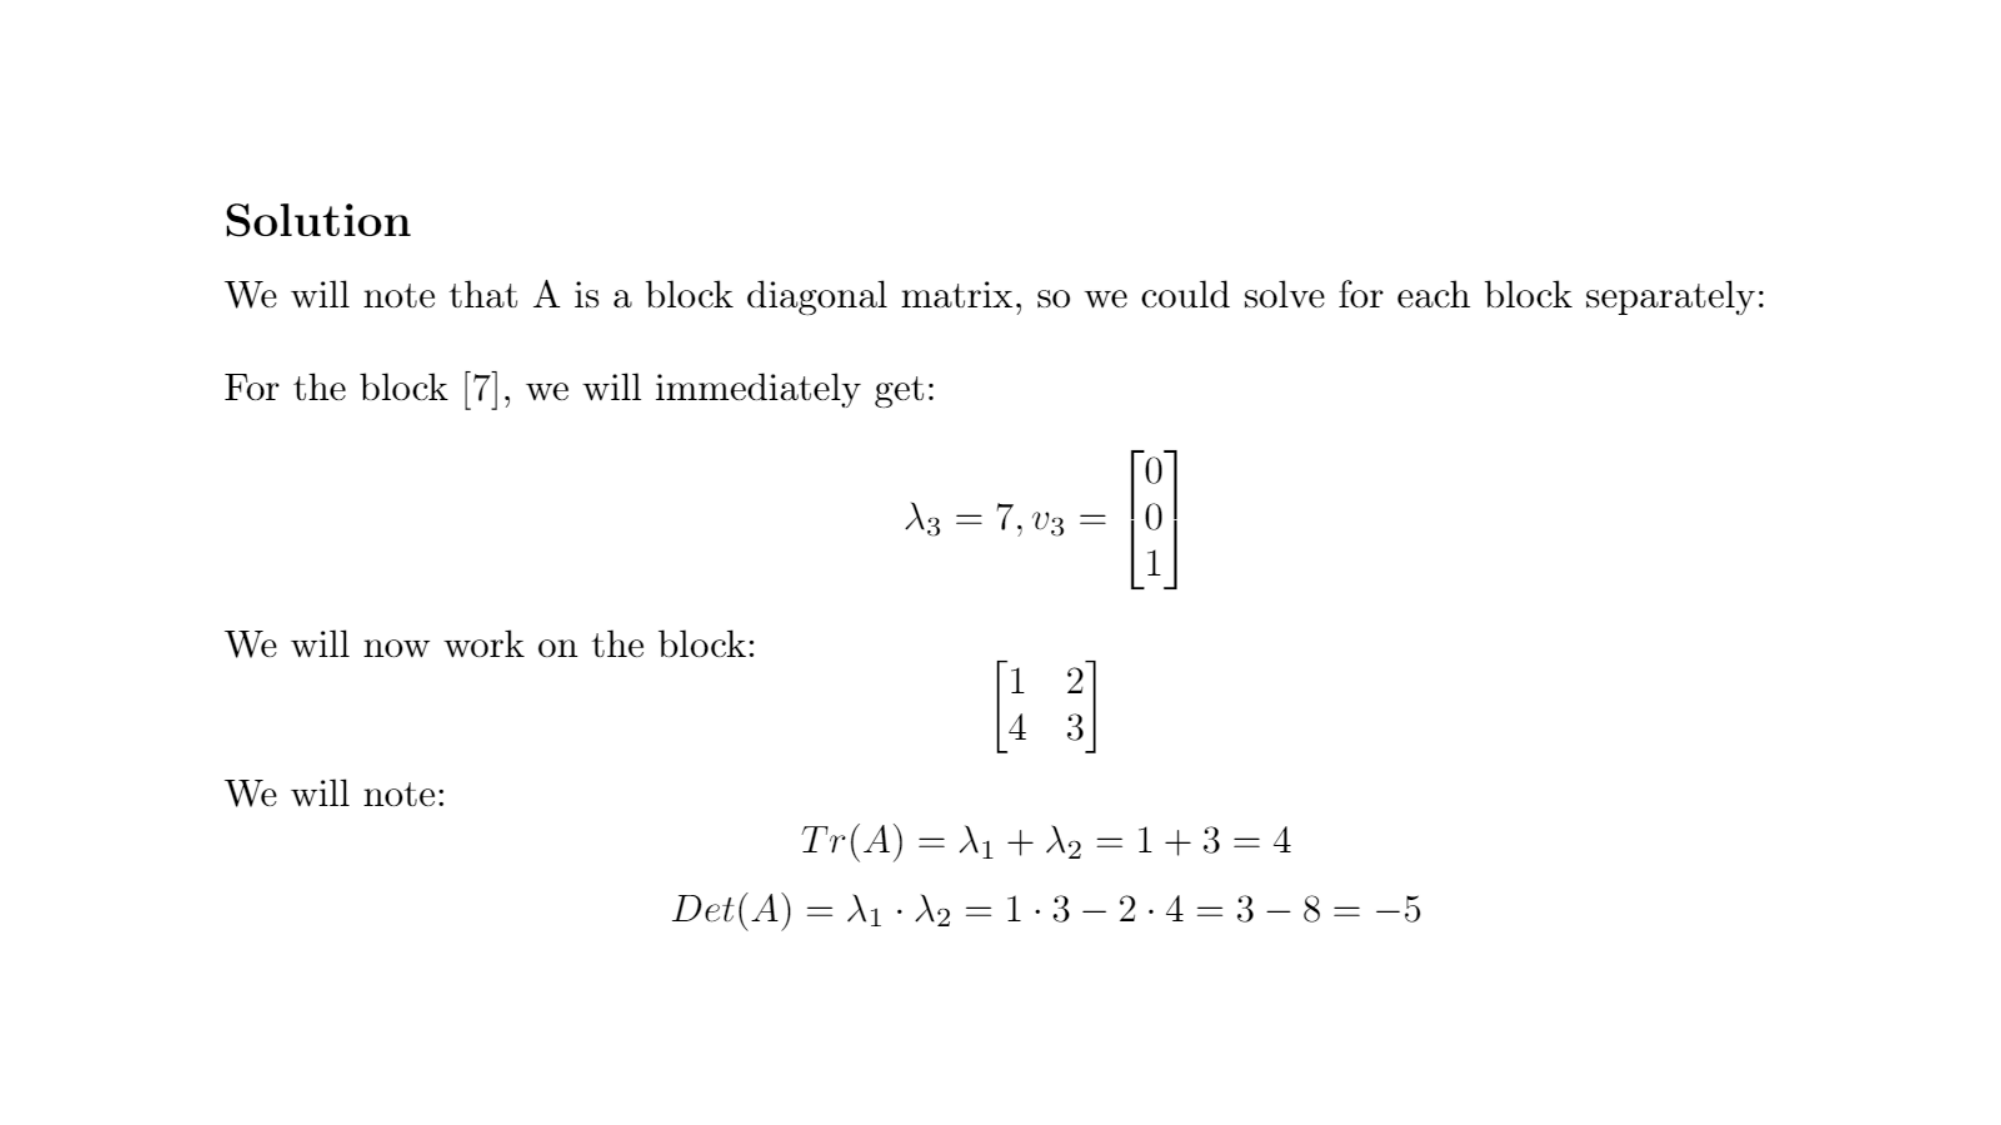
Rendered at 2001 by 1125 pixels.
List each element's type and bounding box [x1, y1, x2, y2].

picture [196, 181, 1804, 944]
